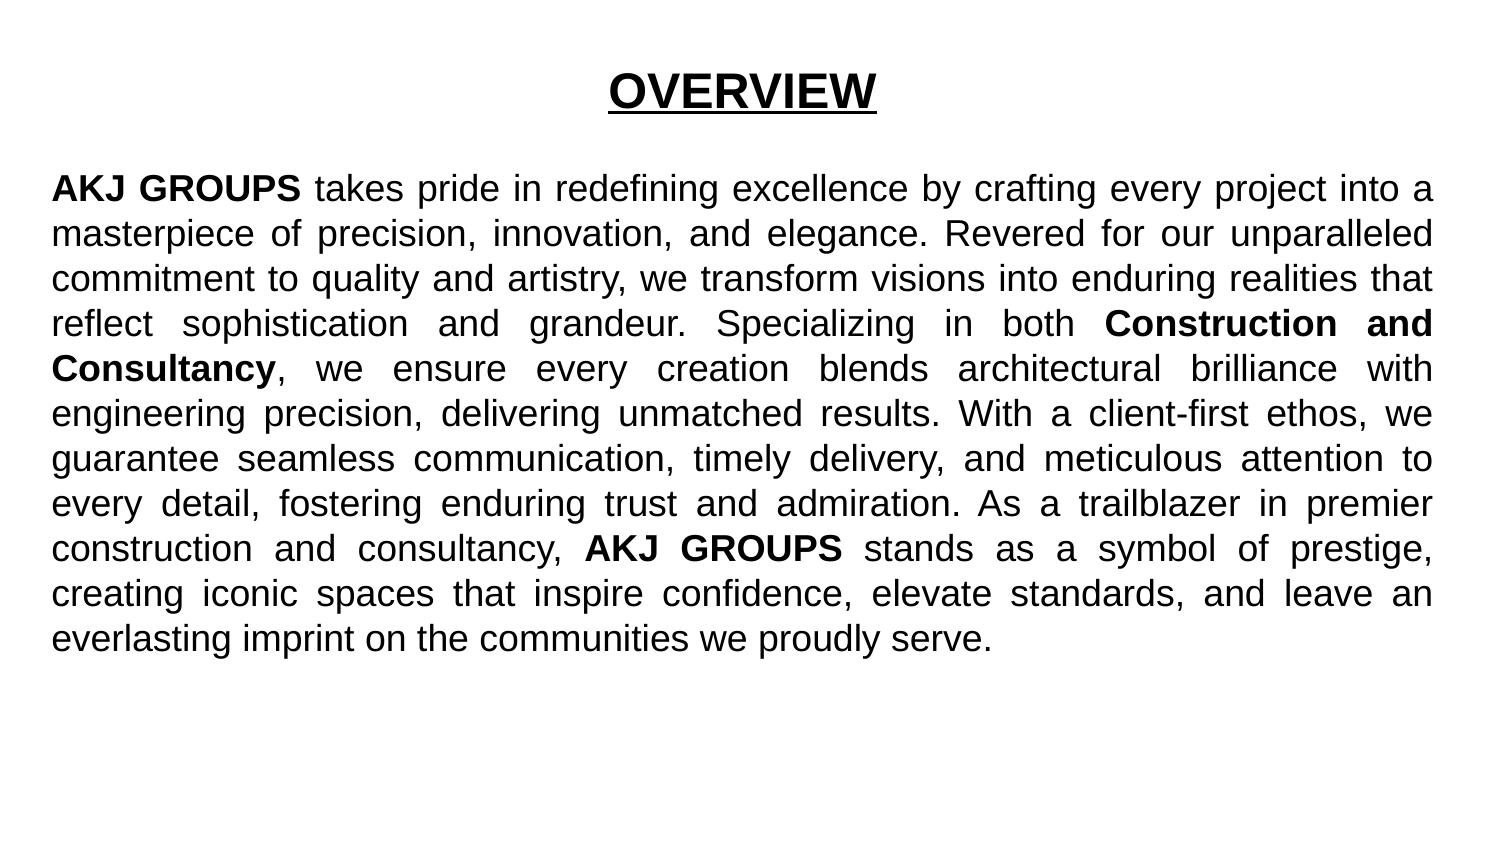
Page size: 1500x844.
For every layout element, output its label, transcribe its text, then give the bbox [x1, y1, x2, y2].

subtitle [51, 505, 1449, 636]
title OVERVIEW AKJ GROUPS takes pride in redefining excellence by crafting every project into a masterpiece of precision, innovation, and elegance. Revered for our unparalleled commitment to quality and artistry, we transform visions into enduring realities that reflect sophistication and grandeur. Specializing in both Construction and Consultancy, we ensure every creation blends architectural brilliance with engineering precision, delivering unmatched results. With a client-first ethos, we guarantee seamless communication, timely delivery, and meticulous attention to every detail, fostering enduring trust and admiration. As a trailblazer in premier construction and consultancy, AKJ GROUPS stands as a symbol of prestige, creating iconic spaces that inspire confidence, elevate standards, and leave an everlasting imprint on the communities we proudly serve. [36, 153, 1449, 674]
